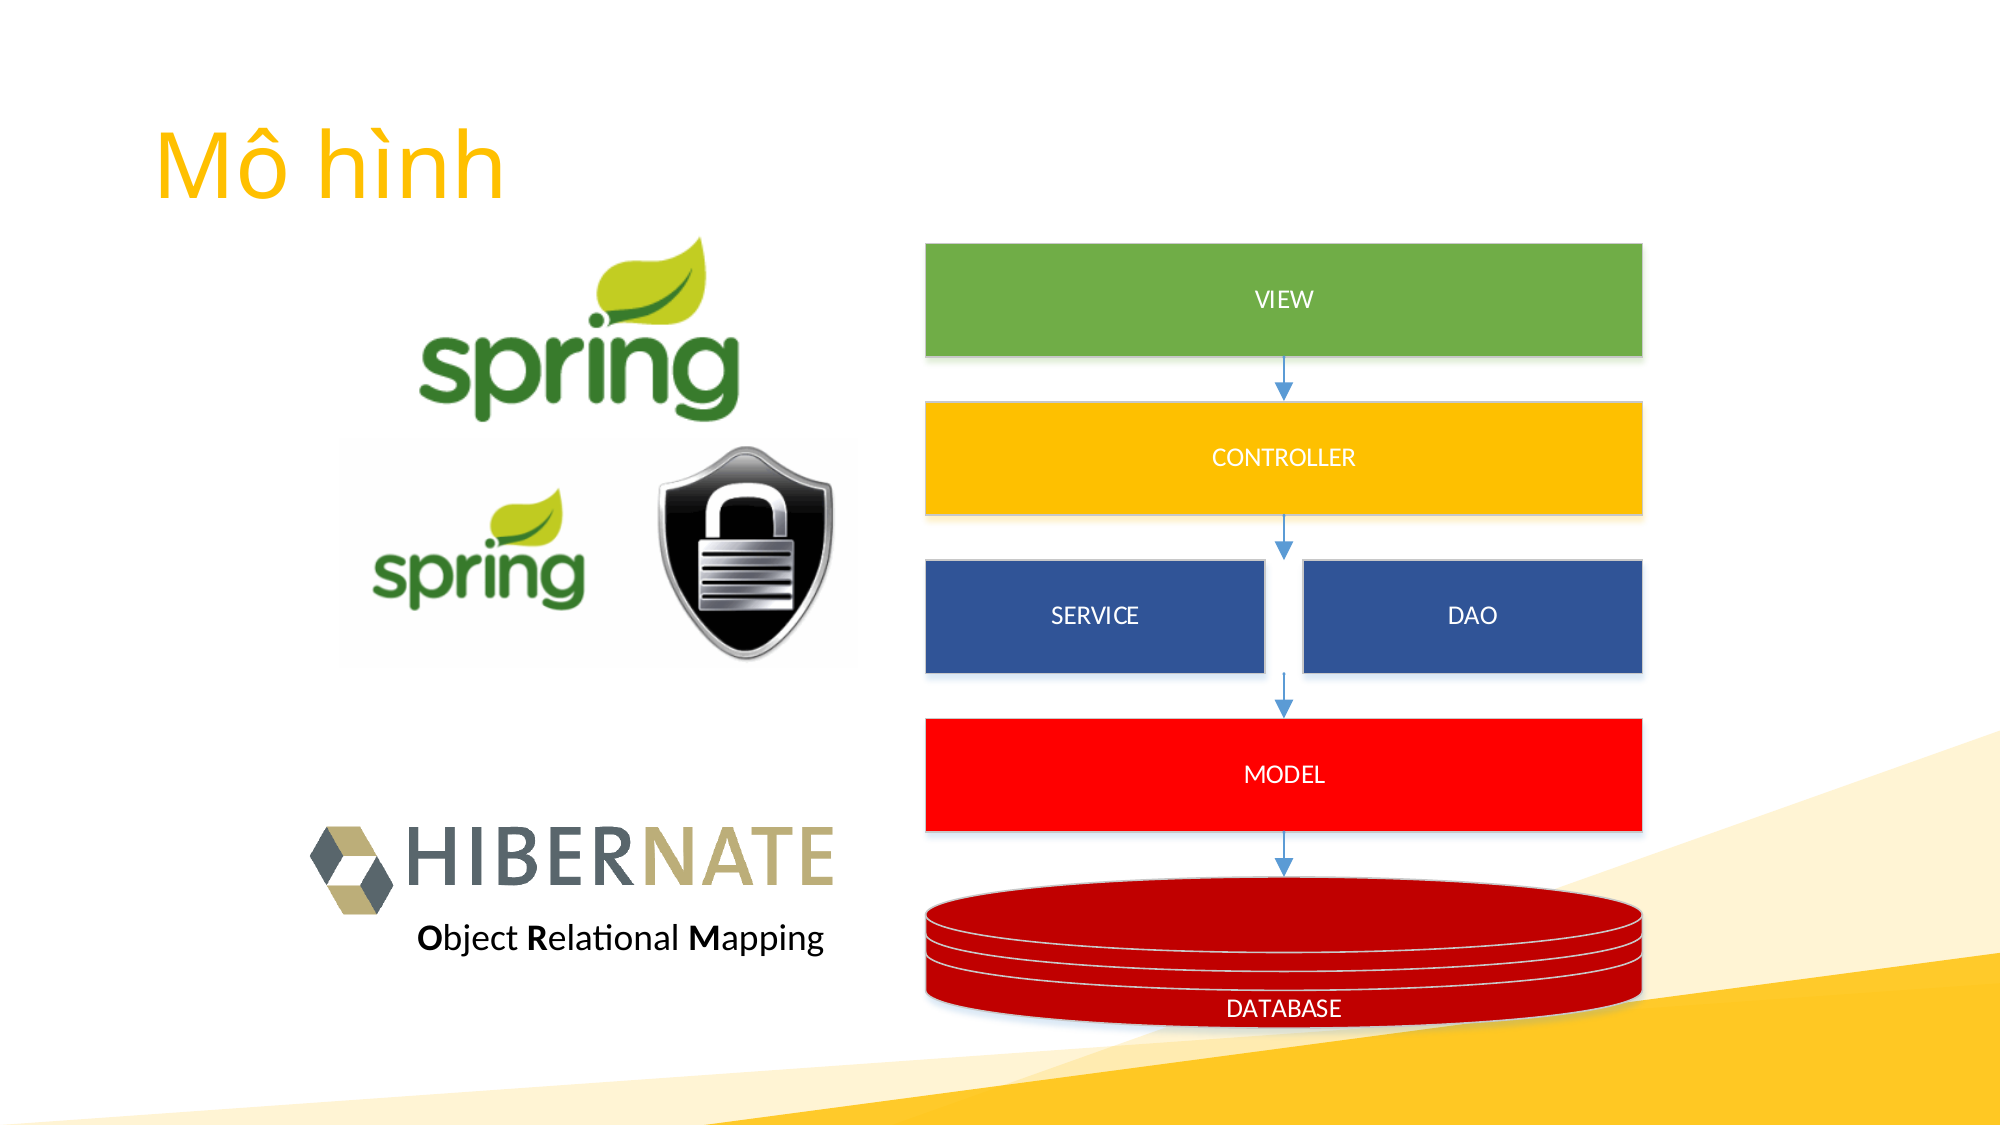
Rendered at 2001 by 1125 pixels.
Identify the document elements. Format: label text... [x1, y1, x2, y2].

text_box Object Relational Mapping [402, 936, 840, 965]
picture [283, 775, 858, 936]
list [914, 236, 1653, 1043]
picture [339, 220, 858, 669]
title Mô hình [137, 59, 1863, 278]
